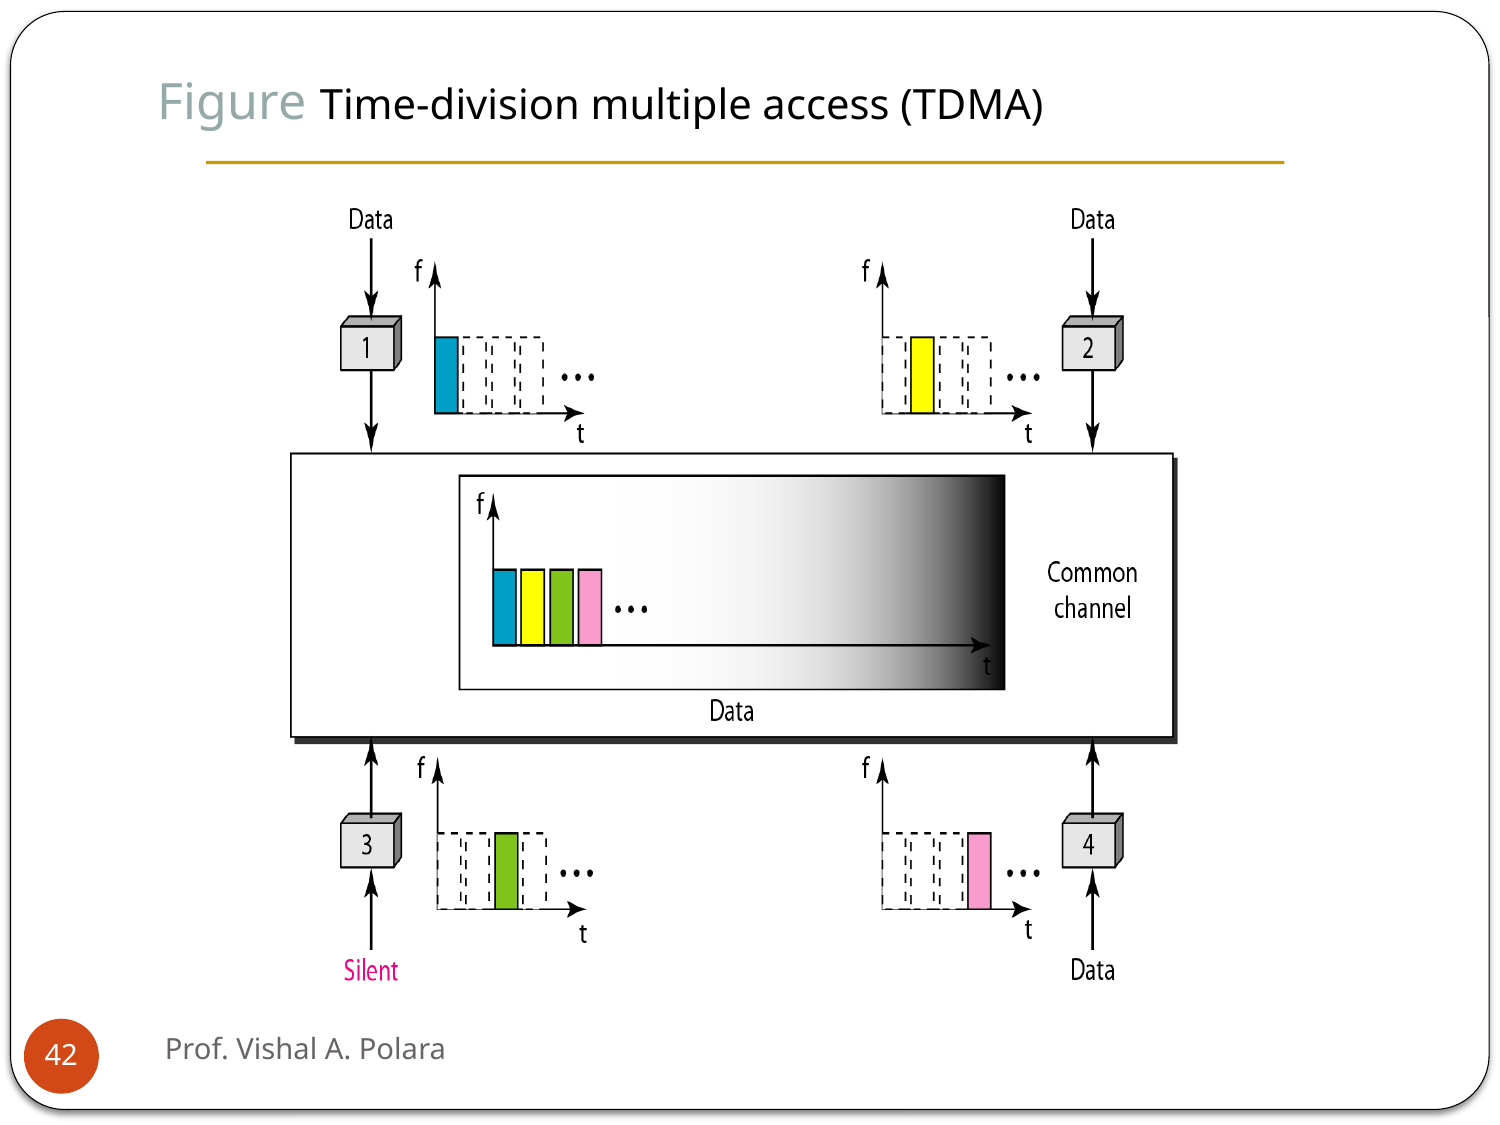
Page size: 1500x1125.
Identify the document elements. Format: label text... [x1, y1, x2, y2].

picture [290, 203, 1179, 988]
text_box Figure Time-division multiple access (TDMA) [143, 62, 1059, 138]
footer Prof. Vishal A. Polara [150, 1012, 800, 1088]
slide_number 42 [23, 1018, 99, 1094]
